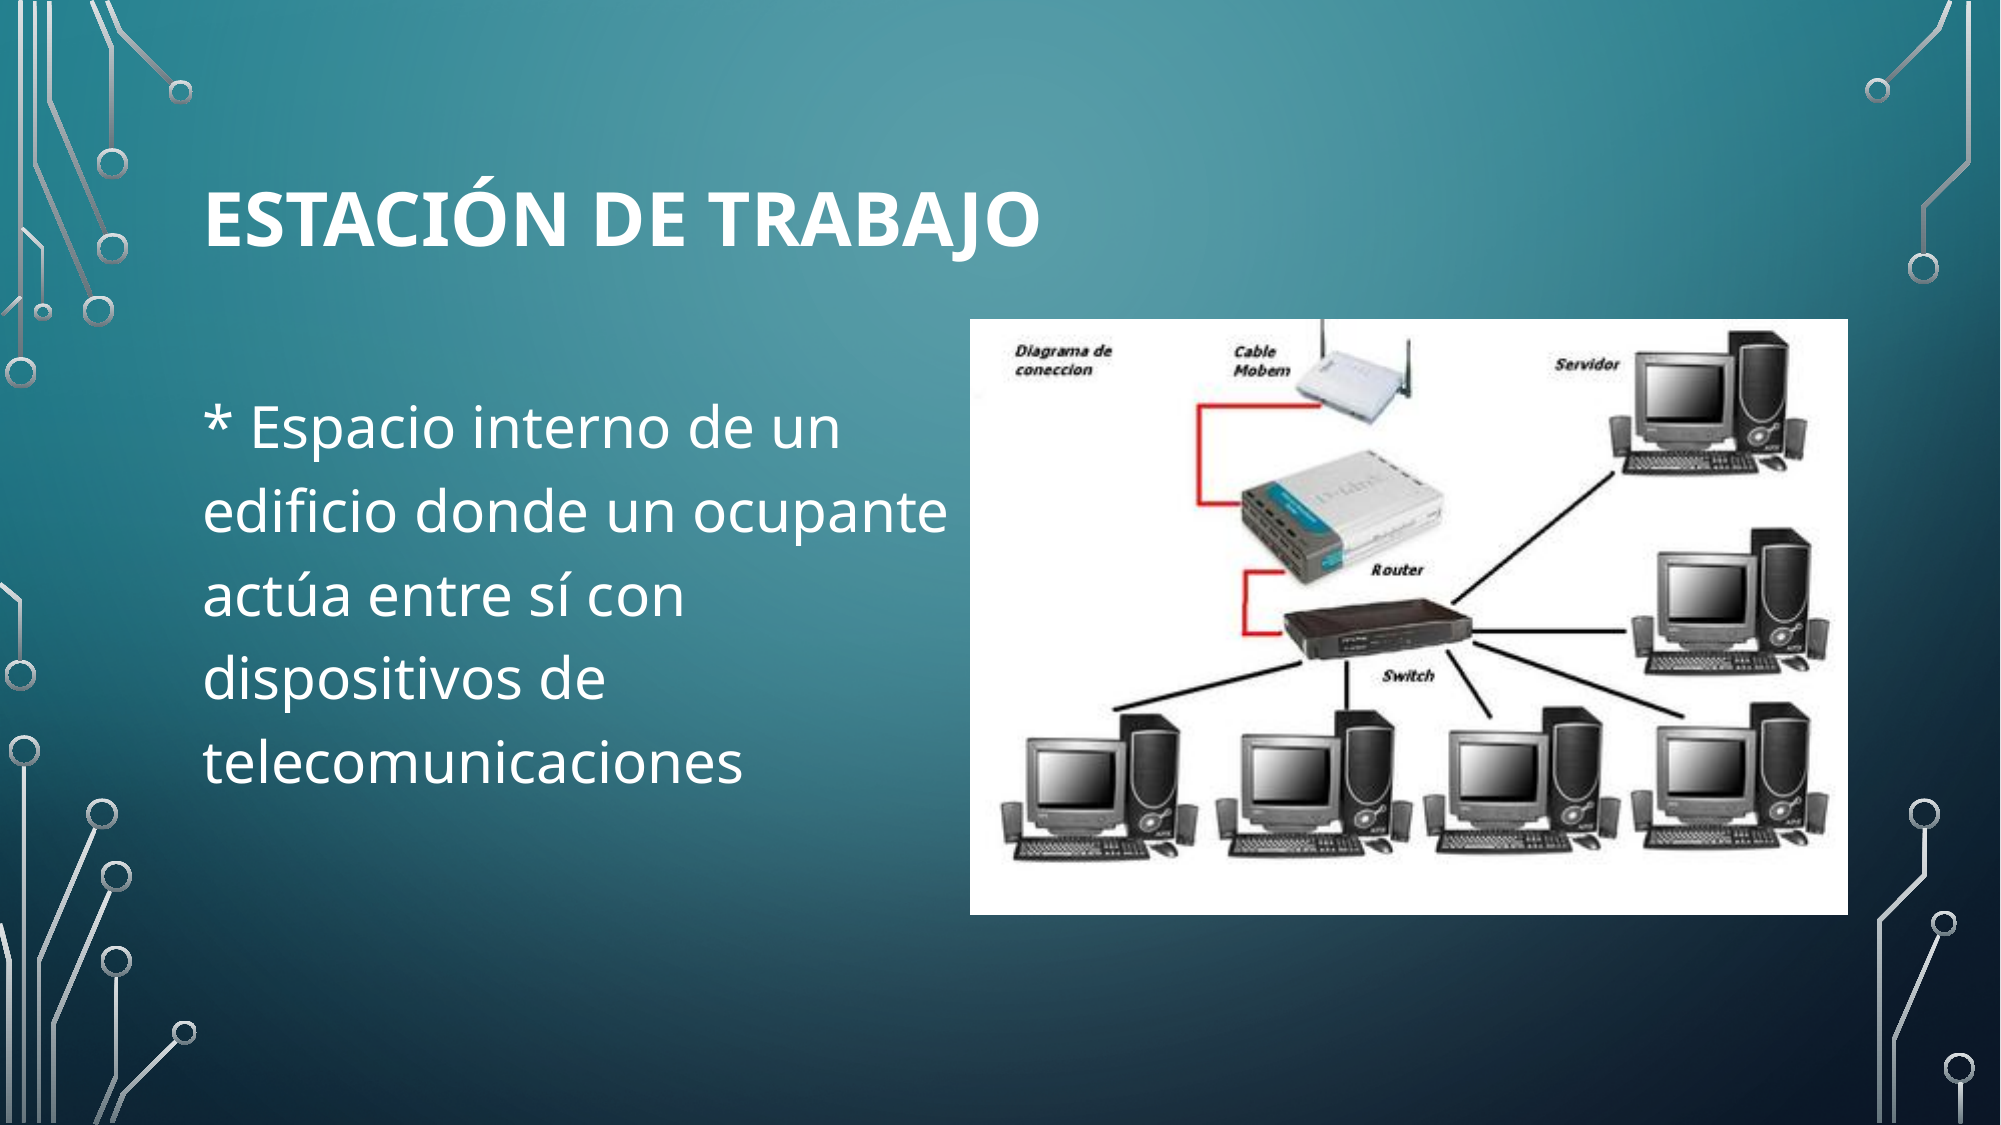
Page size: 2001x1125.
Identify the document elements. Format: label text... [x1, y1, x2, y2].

title Estación de Trabajo [187, 101, 1813, 344]
list * Espacio interno de un edificio donde un ocupante actúa entre sí con dispositivos de telecomunicaciones [187, 369, 971, 950]
picture [970, 319, 1848, 915]
